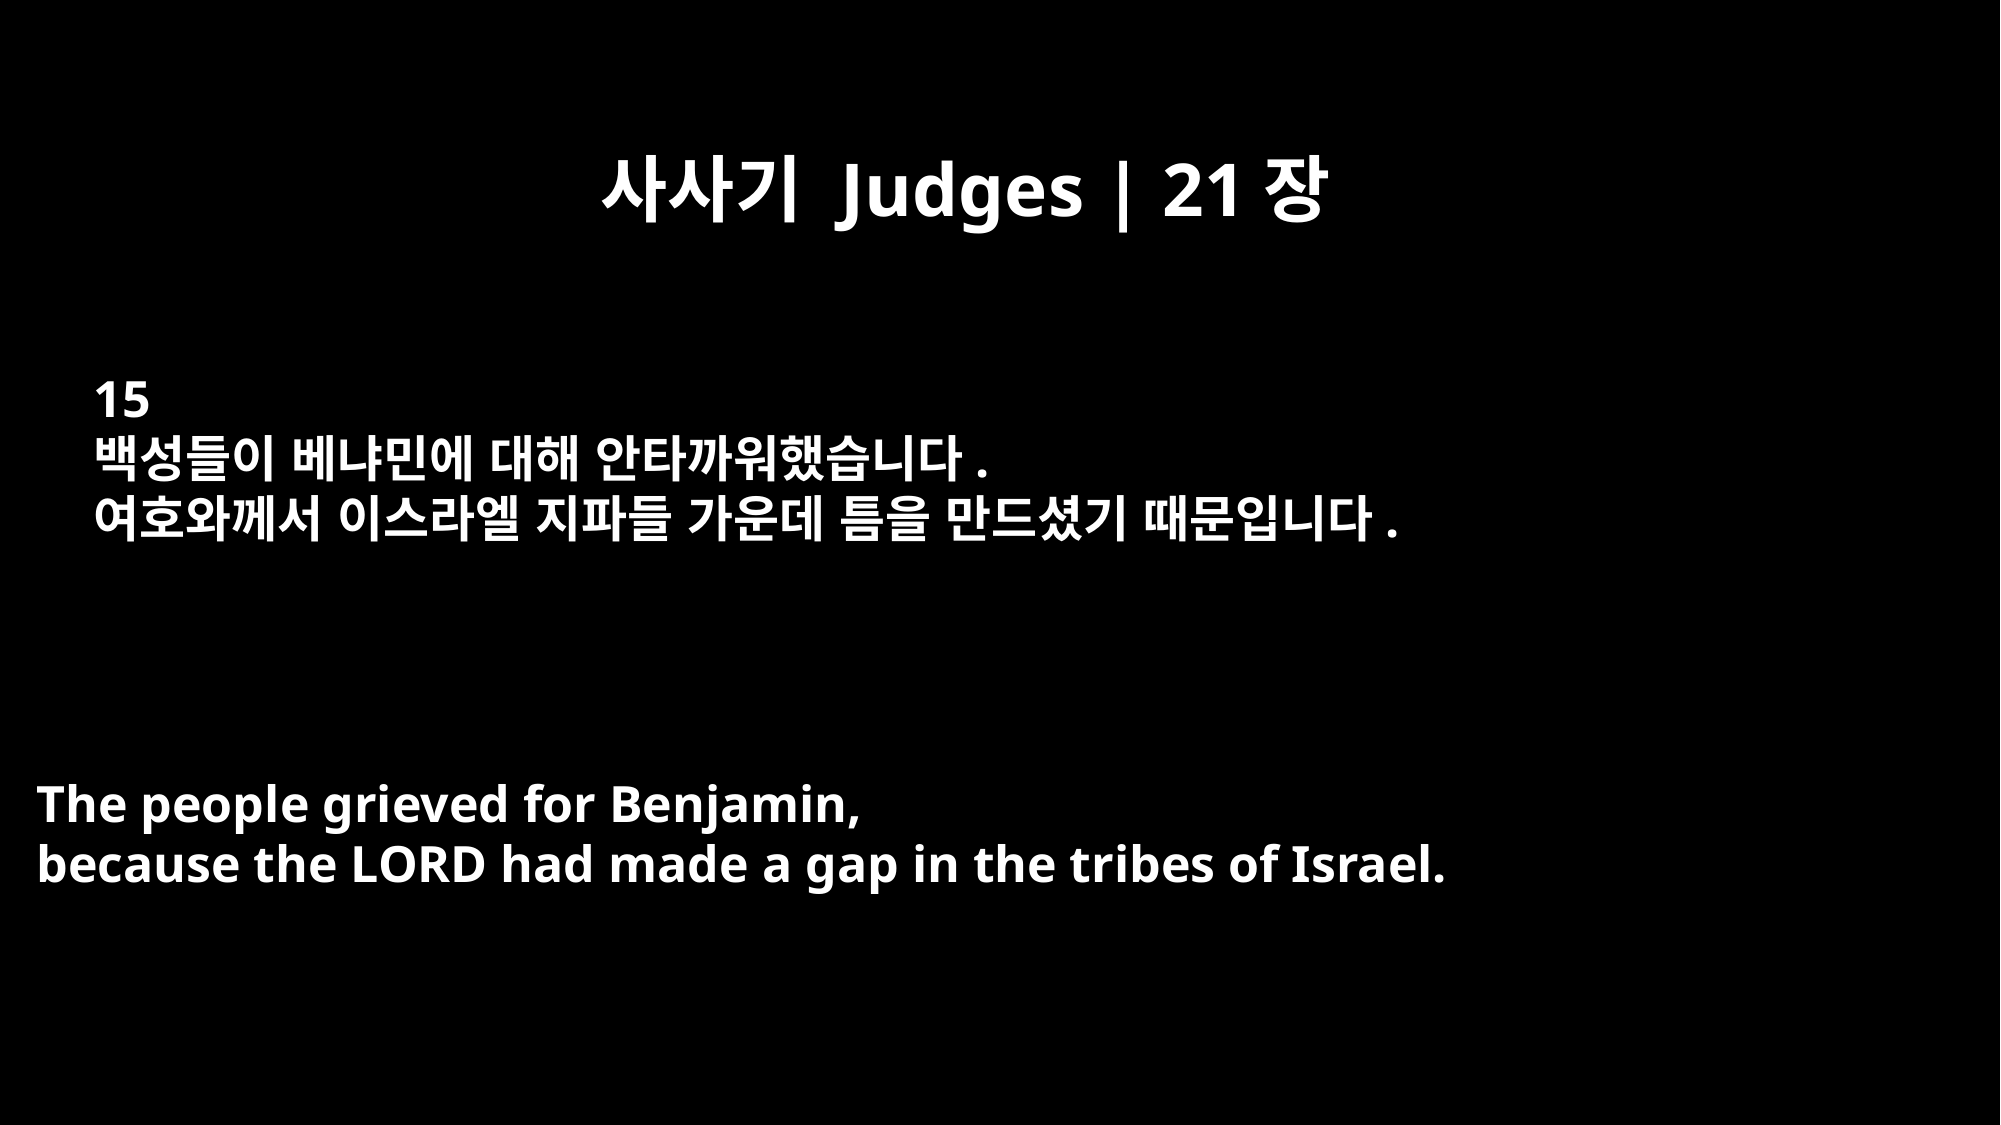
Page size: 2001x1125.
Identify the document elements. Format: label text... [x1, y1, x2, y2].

text_box 사사기 Judges | 21장 [585, 136, 1347, 239]
text_box The people grieved for Benjamin, because the LORD had made a gap in the tribes of Israel. [21, 764, 1463, 900]
text_box 15 백성들이 베냐민에 대해 안타까워했습니다. 여호와께서 이스라엘 지파들 가운데 틈을 만드셨기 때문입니다. [78, 359, 1415, 555]
